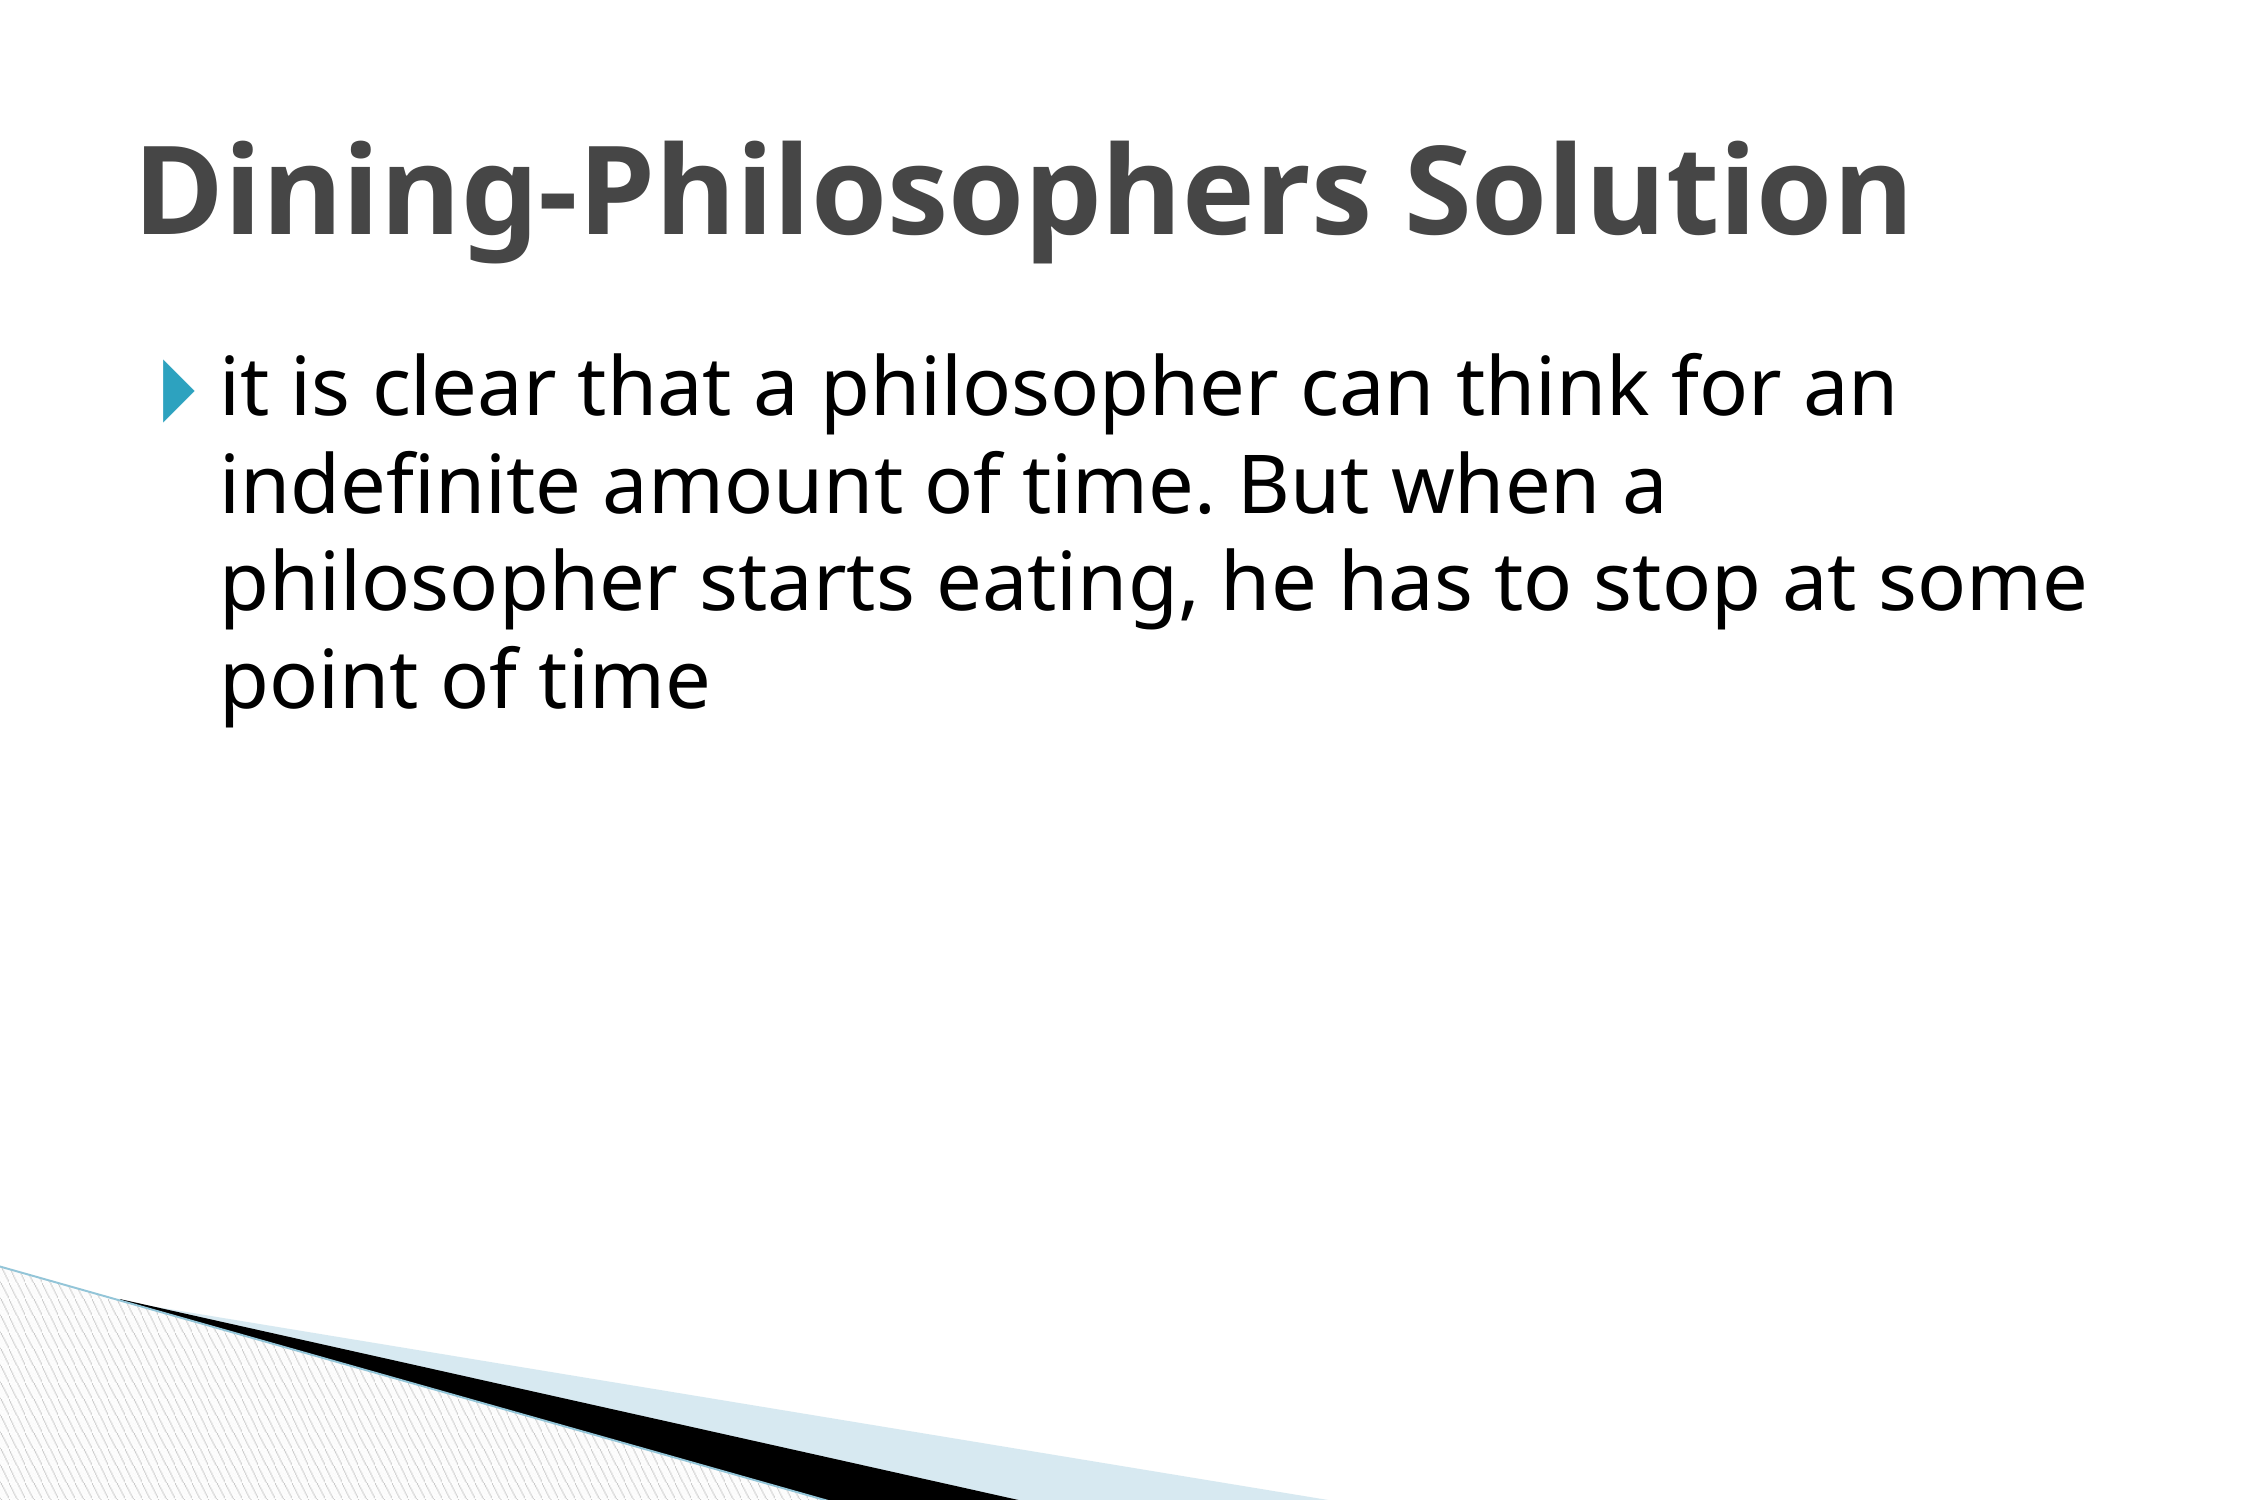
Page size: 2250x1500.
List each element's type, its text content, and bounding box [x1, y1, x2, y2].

title Dining-Philosophers Solution [112, 60, 2138, 310]
list it is clear that a philosopher can think for an indefinite amount of time. But when a philosopher starts eating, he has to stop at some point of time [112, 323, 2138, 1314]
